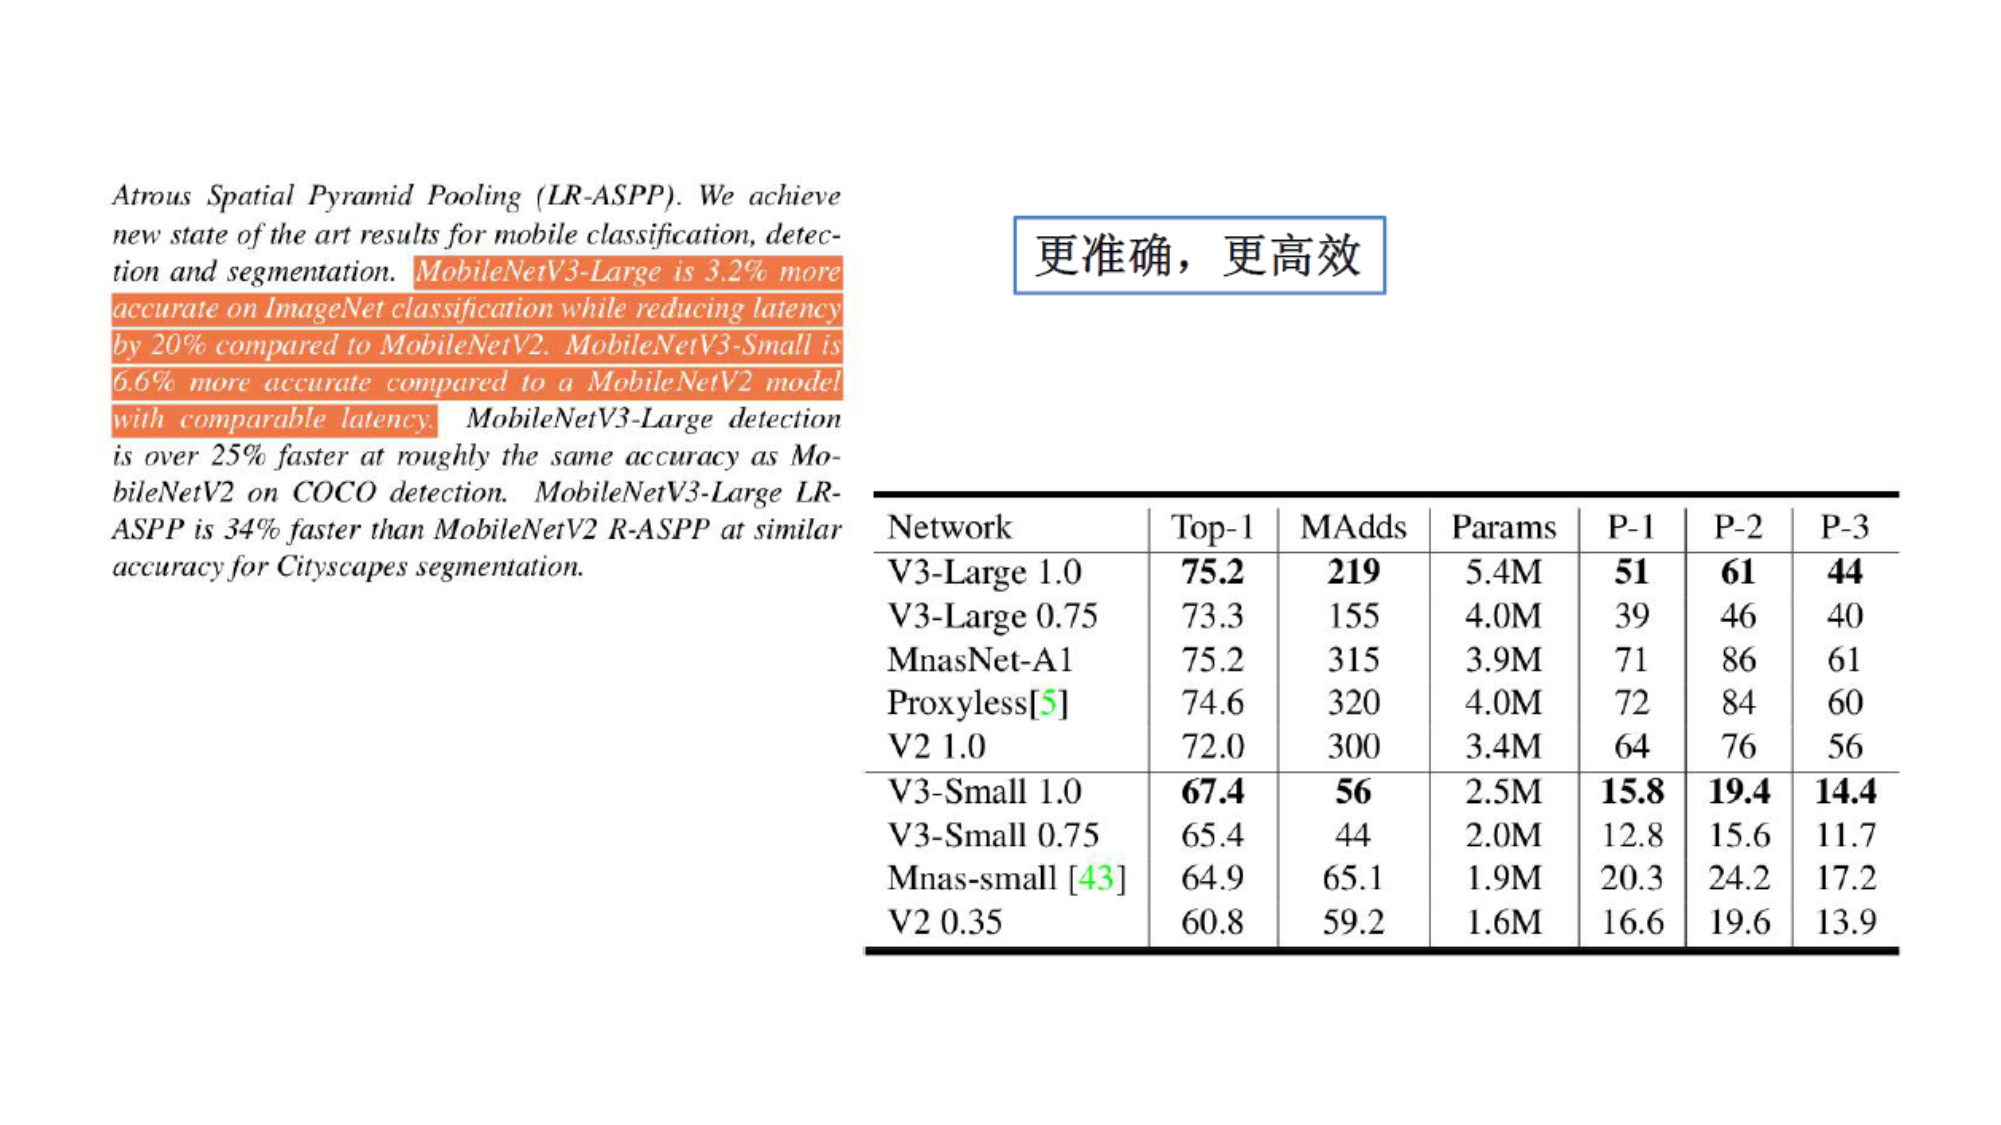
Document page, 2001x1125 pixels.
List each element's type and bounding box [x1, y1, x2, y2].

picture [97, 130, 1923, 974]
